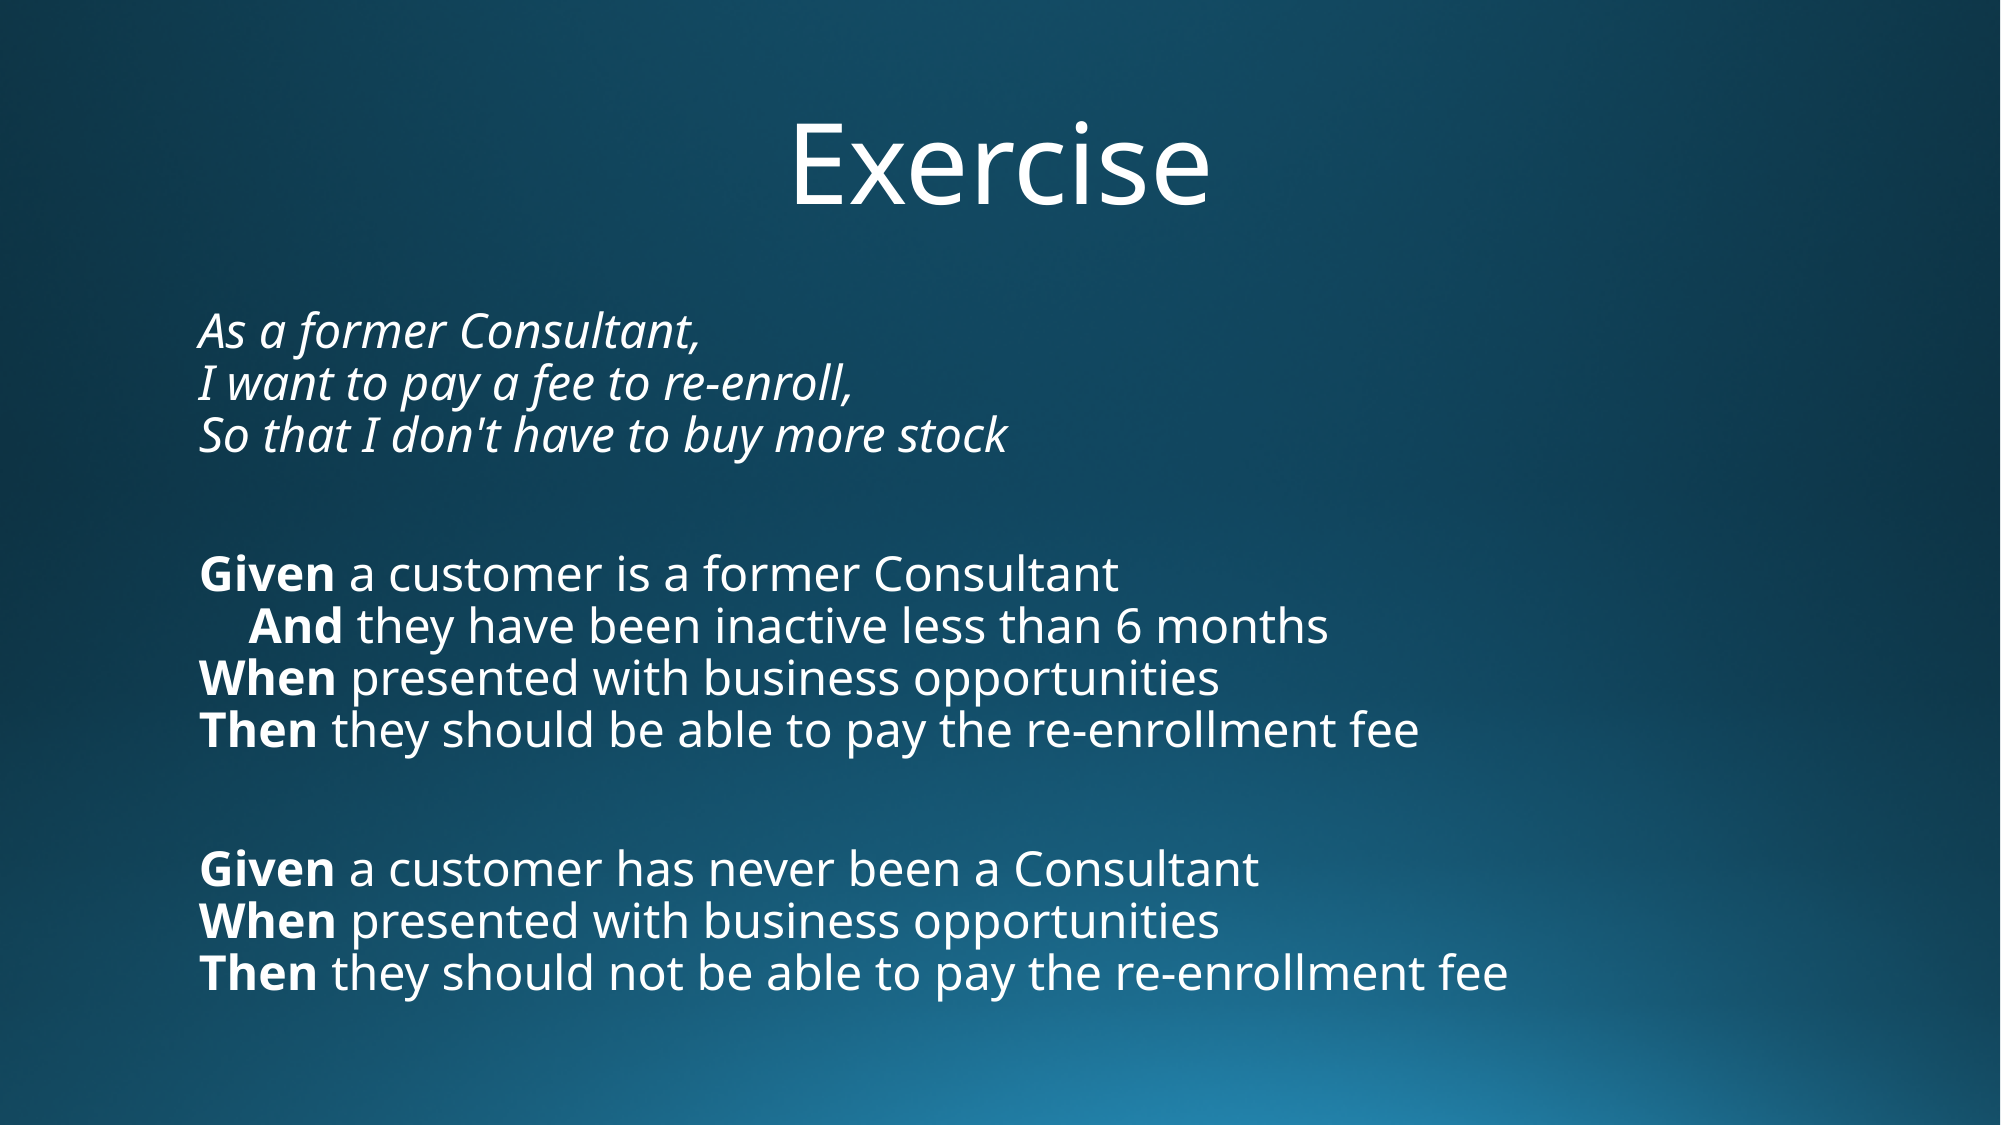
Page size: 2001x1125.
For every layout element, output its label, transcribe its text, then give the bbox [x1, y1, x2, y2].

picture [0, 0, 2001, 1125]
list As a former Consultant, I want to pay a fee to re-enroll, So that I don't have to buy more stock Given a customer is a former Consultant And they have been inactive less than 6 months When presented with business opportunities Then they should be able to pay the re-enrollment fee Given a customer has never been a Consultant When presented with business opportunities Then they should not be able to pay the re-enrollment fee [183, 299, 1863, 1014]
title Exercise [137, 59, 1863, 278]
